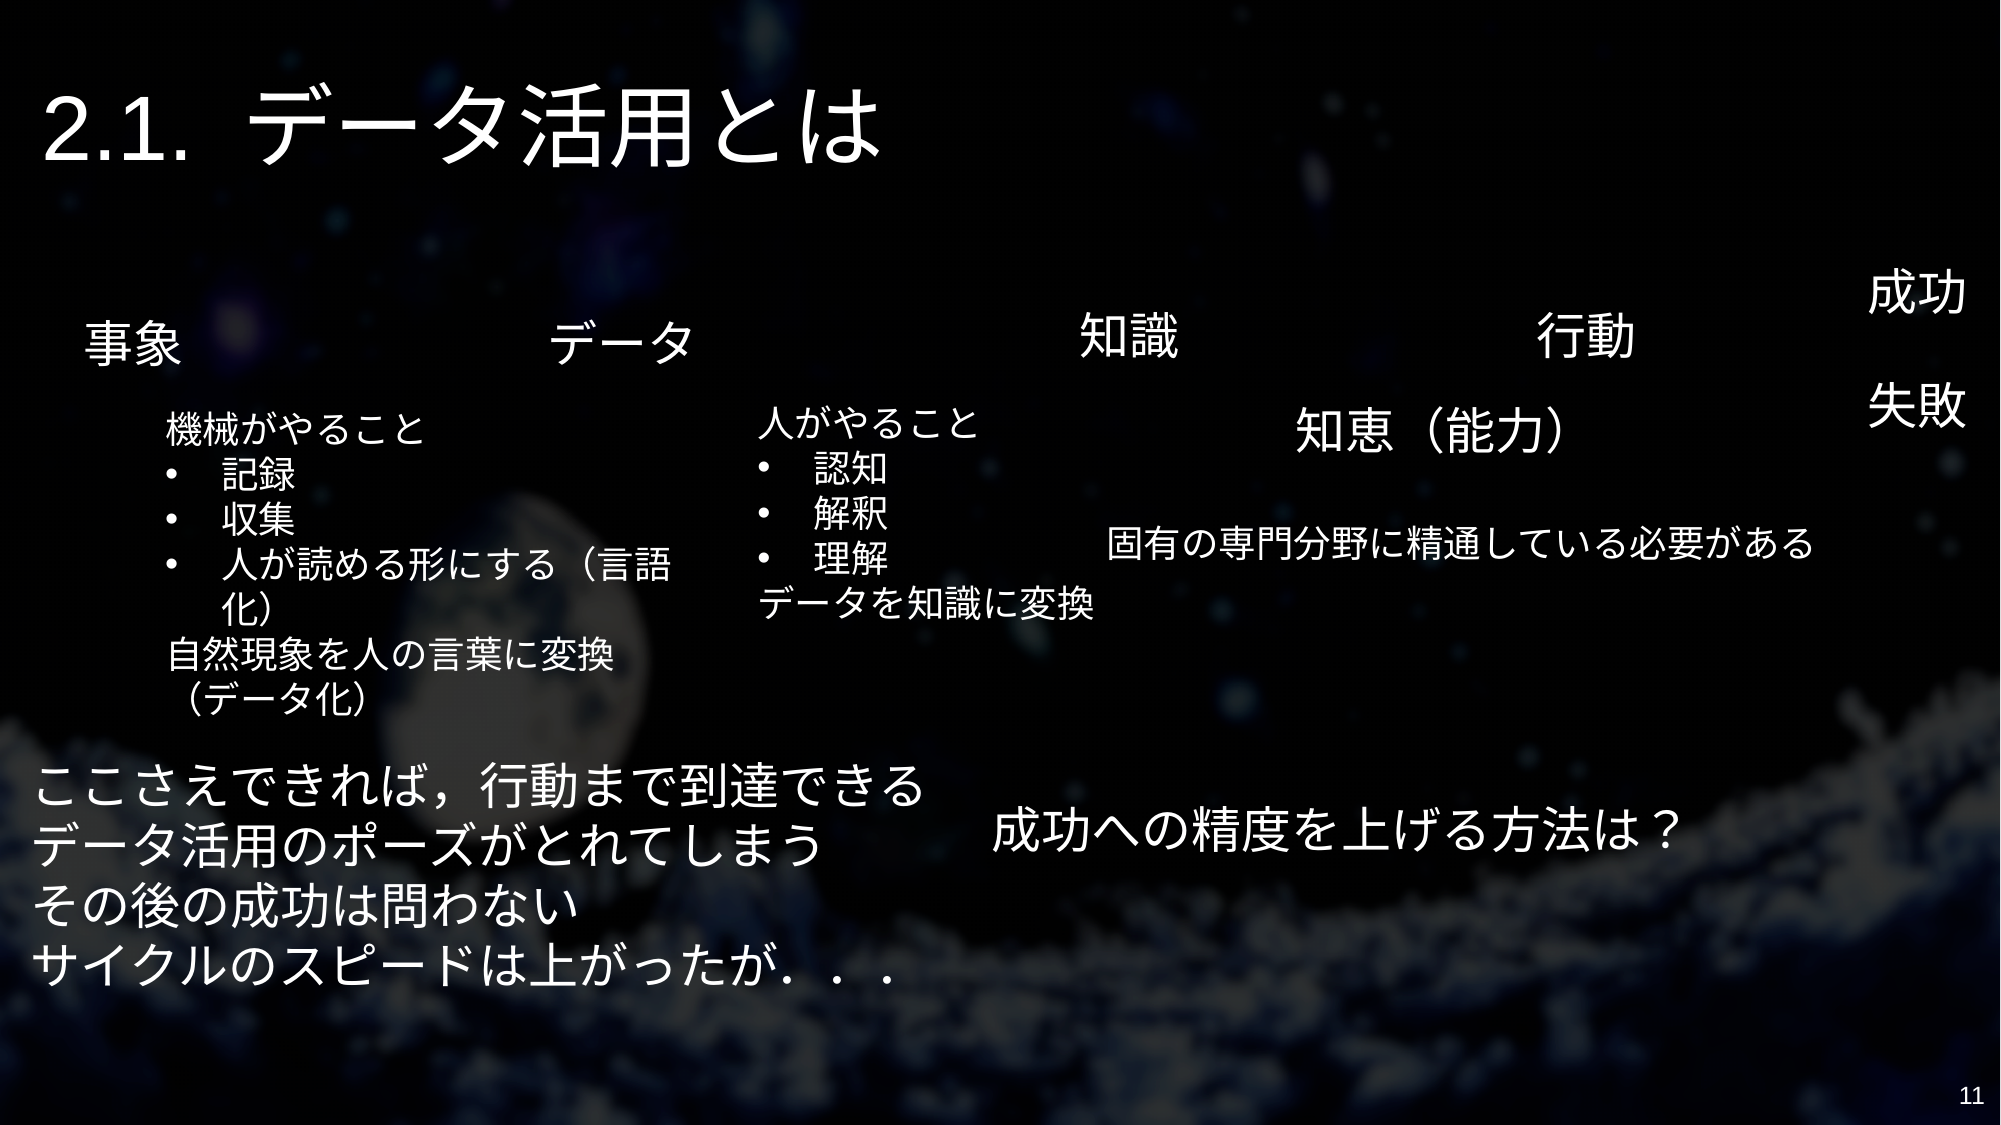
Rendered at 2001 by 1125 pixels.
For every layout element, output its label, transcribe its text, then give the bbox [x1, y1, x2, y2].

text_box 成功 [1852, 252, 1983, 328]
text_box 失敗 [1852, 367, 1983, 442]
slide_number 11 [1550, 1065, 2000, 1125]
text_box 固有の専門分野に精通している必要がある [1091, 512, 1833, 573]
text_box 機械がやること 記録 収集 人が読める形にする（言語化） 自然現象を人の言葉に変換 （データ化） [150, 398, 719, 729]
picture [0, 0, 2001, 1125]
text_box 行動 [1521, 297, 1652, 373]
text_box ここさえできれば，行動まで到達できる データ活用のポーズがとれてしまう その後の成功は問わない サイクルのスピードは上がったが．．． [16, 746, 943, 1002]
text_box 知識 [1064, 297, 1195, 373]
title 2.1. データ活用とは [26, 22, 1983, 240]
text_box 人がやること 認知 解釈 理解 データを知識に変換 [742, 392, 1110, 632]
text_box 事象 [68, 304, 199, 380]
text_box 知恵（能力） [1281, 392, 1611, 467]
text_box データ [532, 304, 713, 380]
text_box 成功への精度を上げる方法は？ [976, 791, 1706, 866]
